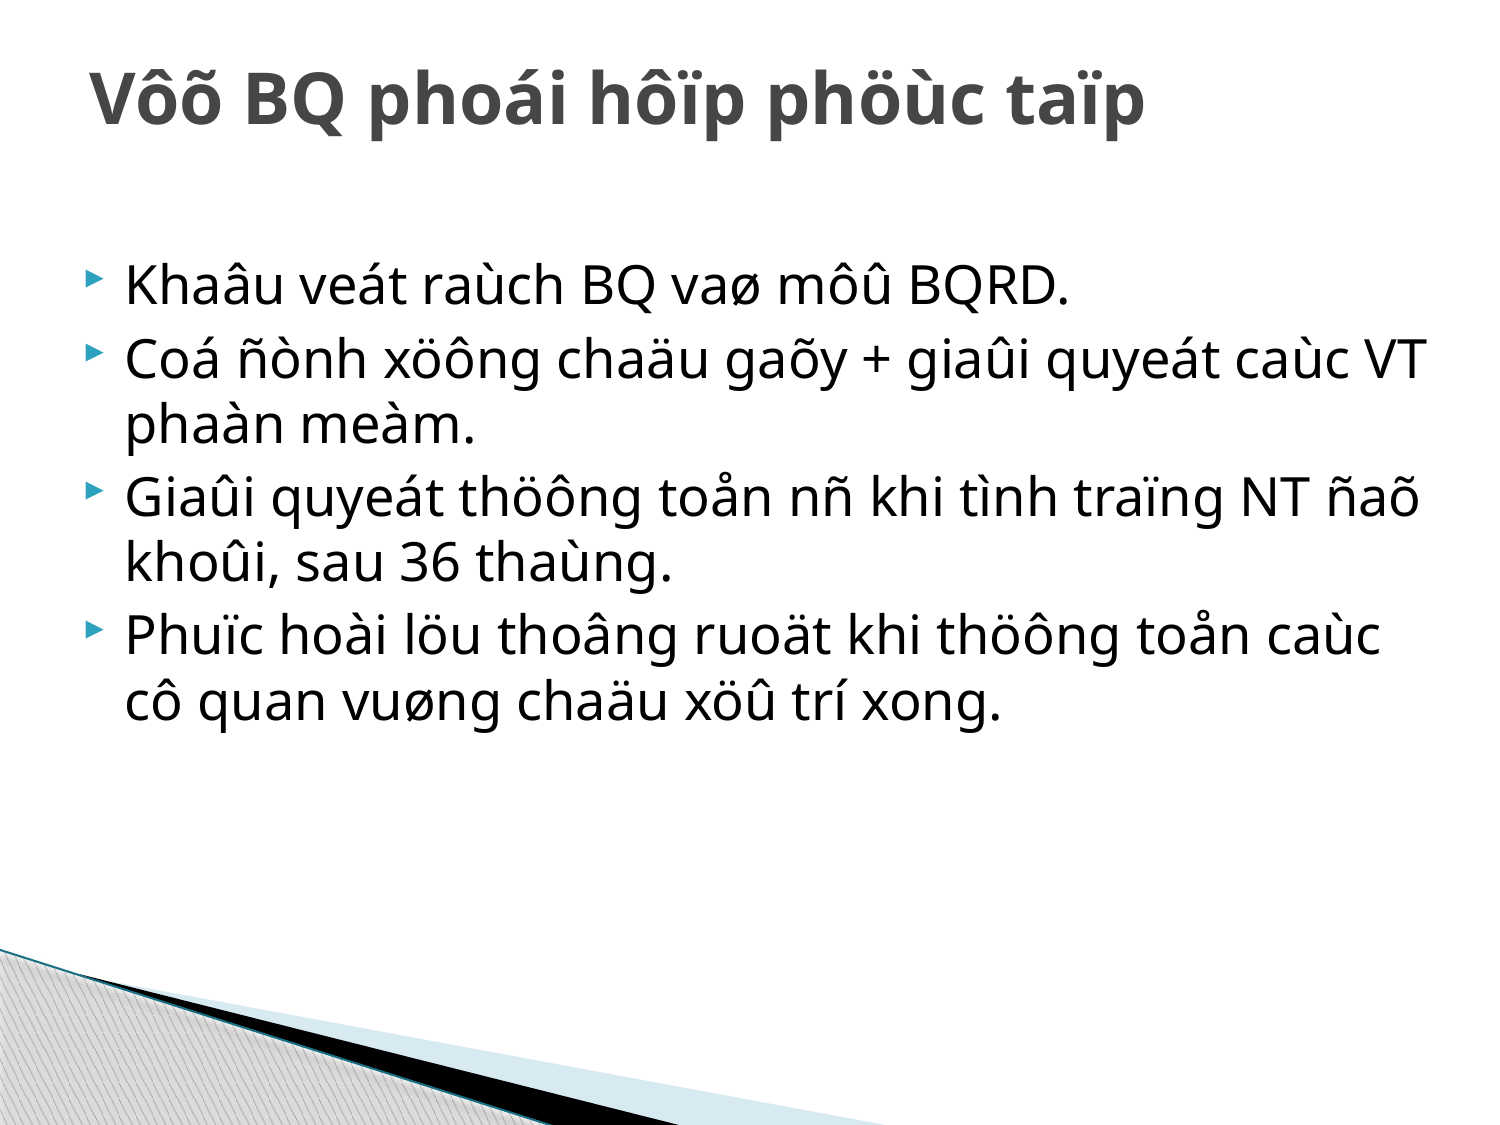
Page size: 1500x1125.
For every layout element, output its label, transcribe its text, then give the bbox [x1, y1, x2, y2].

title Vôõ BQ phoái hôïp phöùc taïp [75, 45, 1425, 233]
list Khaâu veát raùch BQ vaø môû BQRD. Coá ñònh xöông chaäu gaõy + giaûi quyeát caùc VT phaàn meàm. Giaûi quyeát thöông toån nñ khi tình traïng NT ñaõ khoûi, sau 36 thaùng. Phuïc hoài löu thoâng ruoät khi thöông toån caùc cô quan vuøng chaäu xöû trí xong. [50, 243, 1463, 986]
